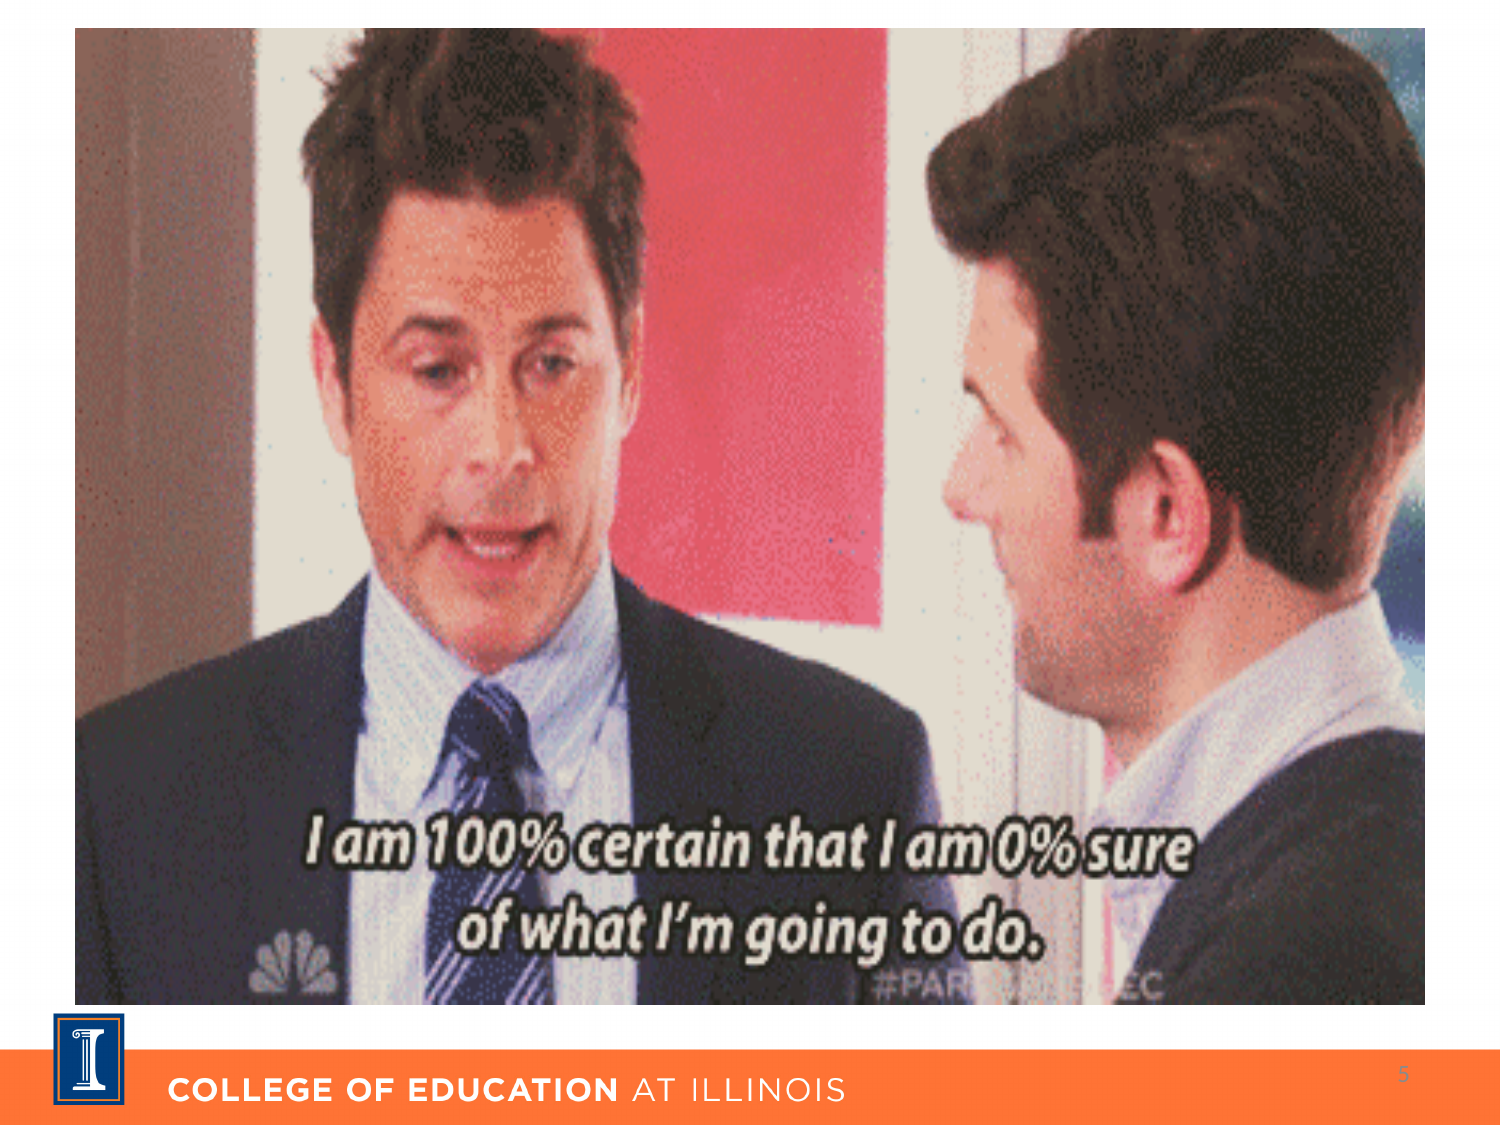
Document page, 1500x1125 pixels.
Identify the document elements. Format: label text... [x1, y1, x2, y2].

slide_number 5 [1074, 1042, 1425, 1103]
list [74, 27, 1426, 1006]
picture [0, 0, 1500, 1125]
